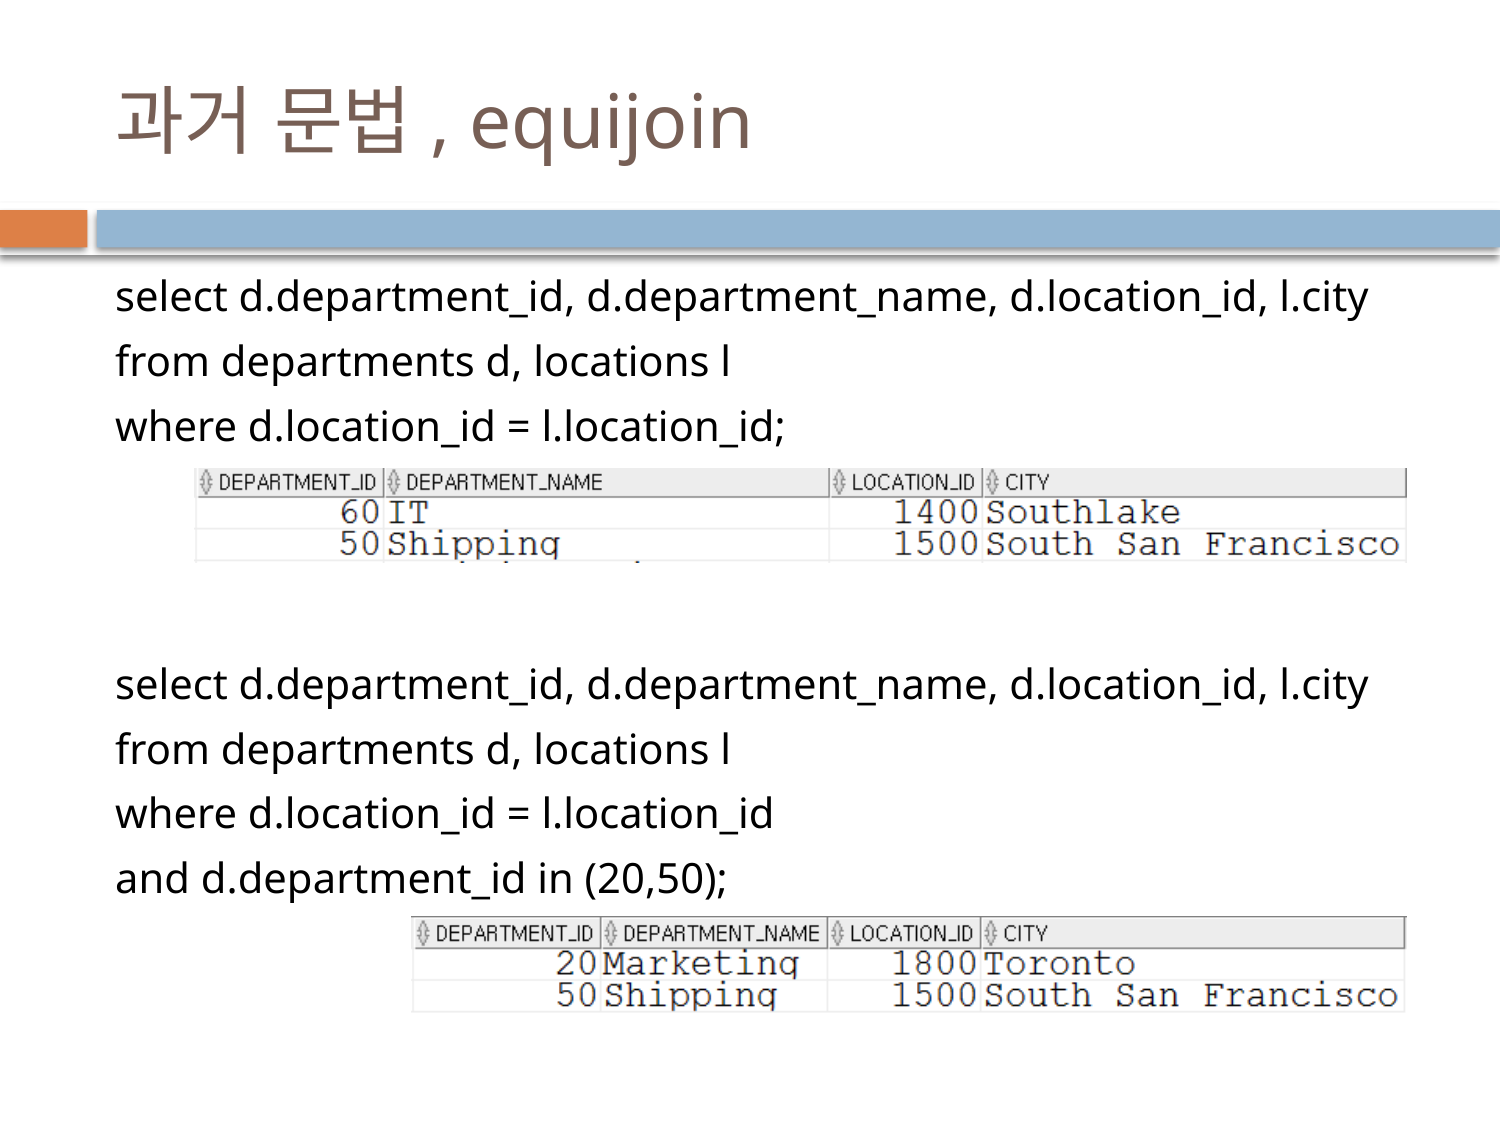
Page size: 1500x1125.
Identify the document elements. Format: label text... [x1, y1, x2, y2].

picture [411, 916, 1408, 1016]
list select d.department_id, d.department_name, d.location_id, l.city from departments d, locations l where d.location_id = l.location_id; select d.department_id, d.department_name, d.location_id, l.city from departments d, locations l where d.location_id = l.location_id and d.department_id in (20,50); [100, 262, 1438, 1000]
picture [194, 468, 1408, 563]
title 과거 문법, equijoin [100, 37, 1438, 200]
